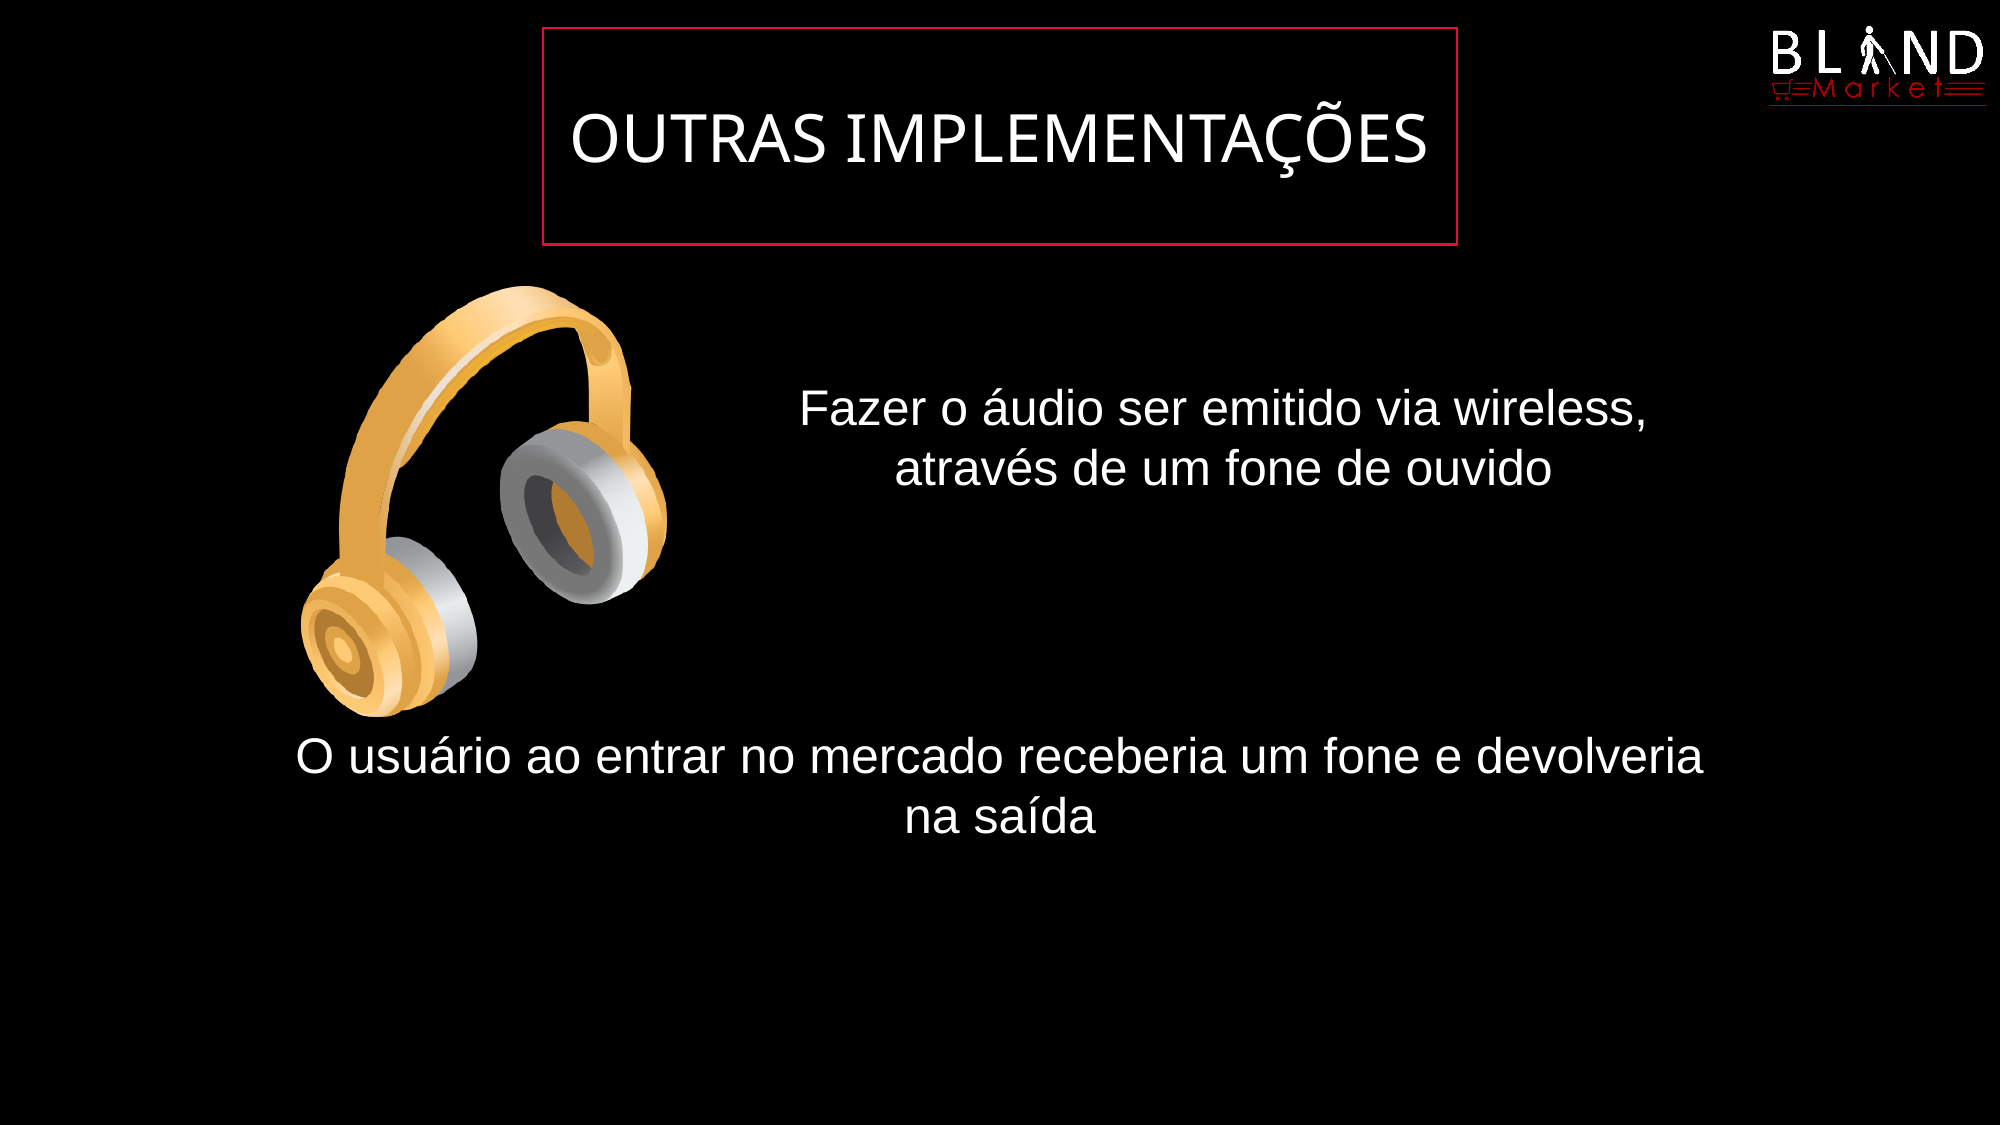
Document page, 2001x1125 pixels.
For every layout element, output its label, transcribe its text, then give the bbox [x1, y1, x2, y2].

text_box O usuário ao entrar no mercado receberia um fone e devolveria na saída [261, 716, 1739, 851]
text_box Fazer o áudio ser emitido via wireless, através de um fone de ouvido [709, 367, 1739, 503]
picture [1758, 17, 1995, 116]
picture [300, 286, 667, 717]
text_box OUTRAS IMPLEMENTAÇÕES [542, 27, 1458, 246]
